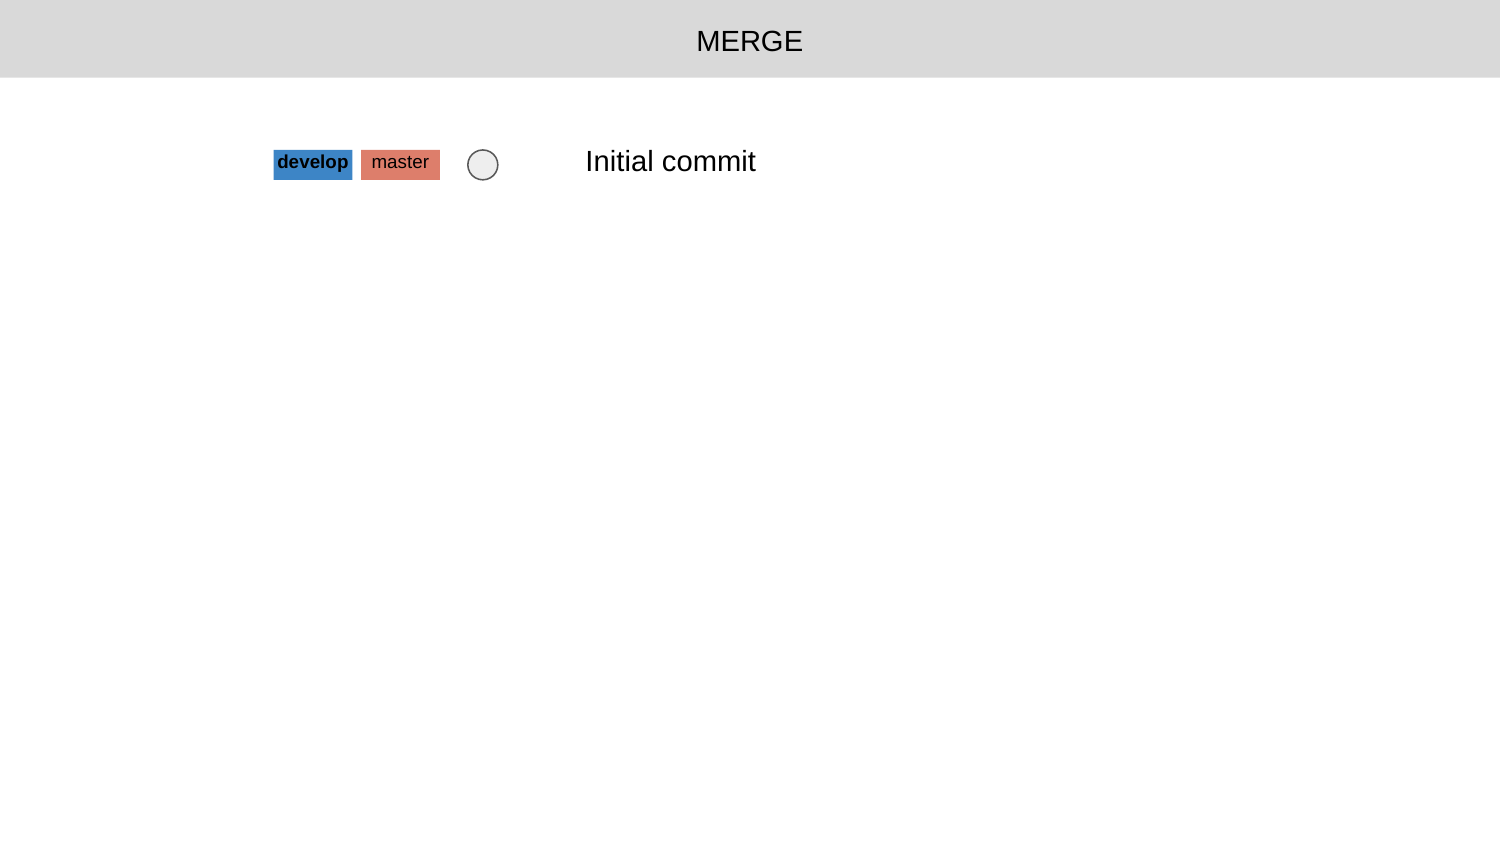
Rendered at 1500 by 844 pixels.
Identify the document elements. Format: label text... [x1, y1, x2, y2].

text_box master [361, 149, 440, 180]
text_box develop [273, 149, 353, 180]
text_box [467, 149, 498, 180]
text_box Initial commit [585, 142, 766, 188]
text_box MERGE [0, 0, 1500, 78]
